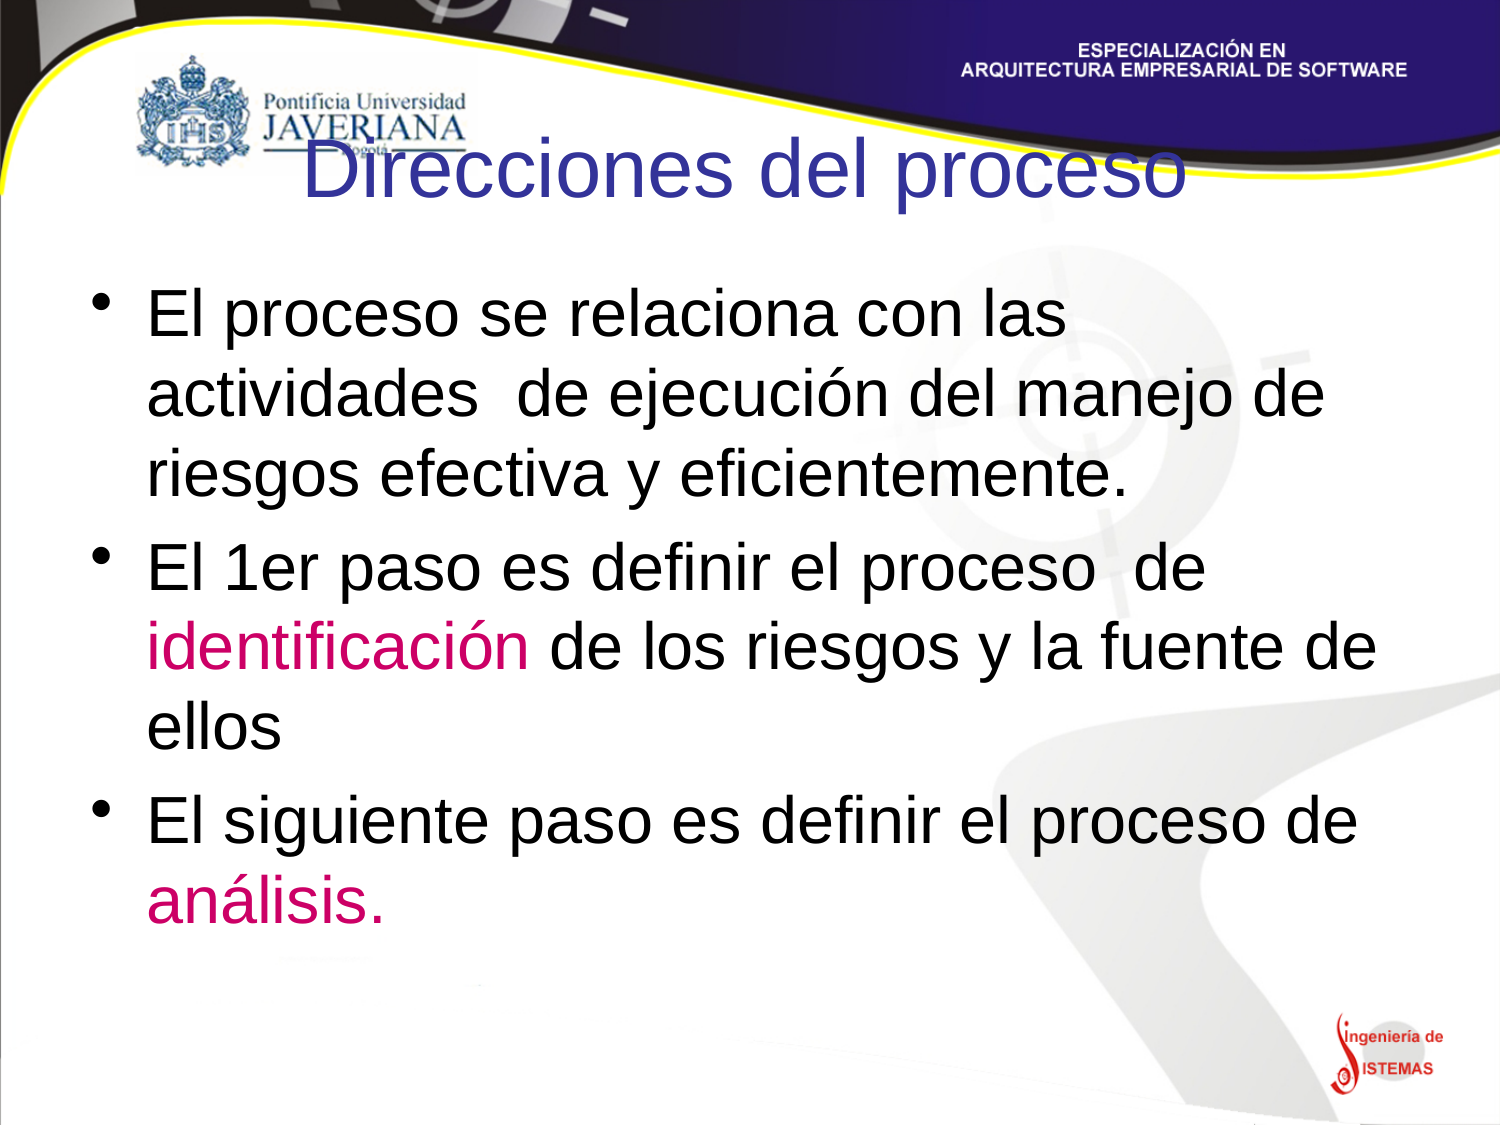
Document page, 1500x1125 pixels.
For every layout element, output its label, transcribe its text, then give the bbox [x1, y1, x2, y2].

picture [0, 0, 1500, 1125]
list El proceso se relaciona con las actividades de ejecución del manejo de riesgos efectiva y eficientemente. El 1er paso es definir el proceso de identificación de los riesgos y la fuente de ellos El siguiente paso es definir el proceso de análisis. [74, 262, 1426, 1006]
title Direcciones del proceso [70, 70, 1421, 259]
